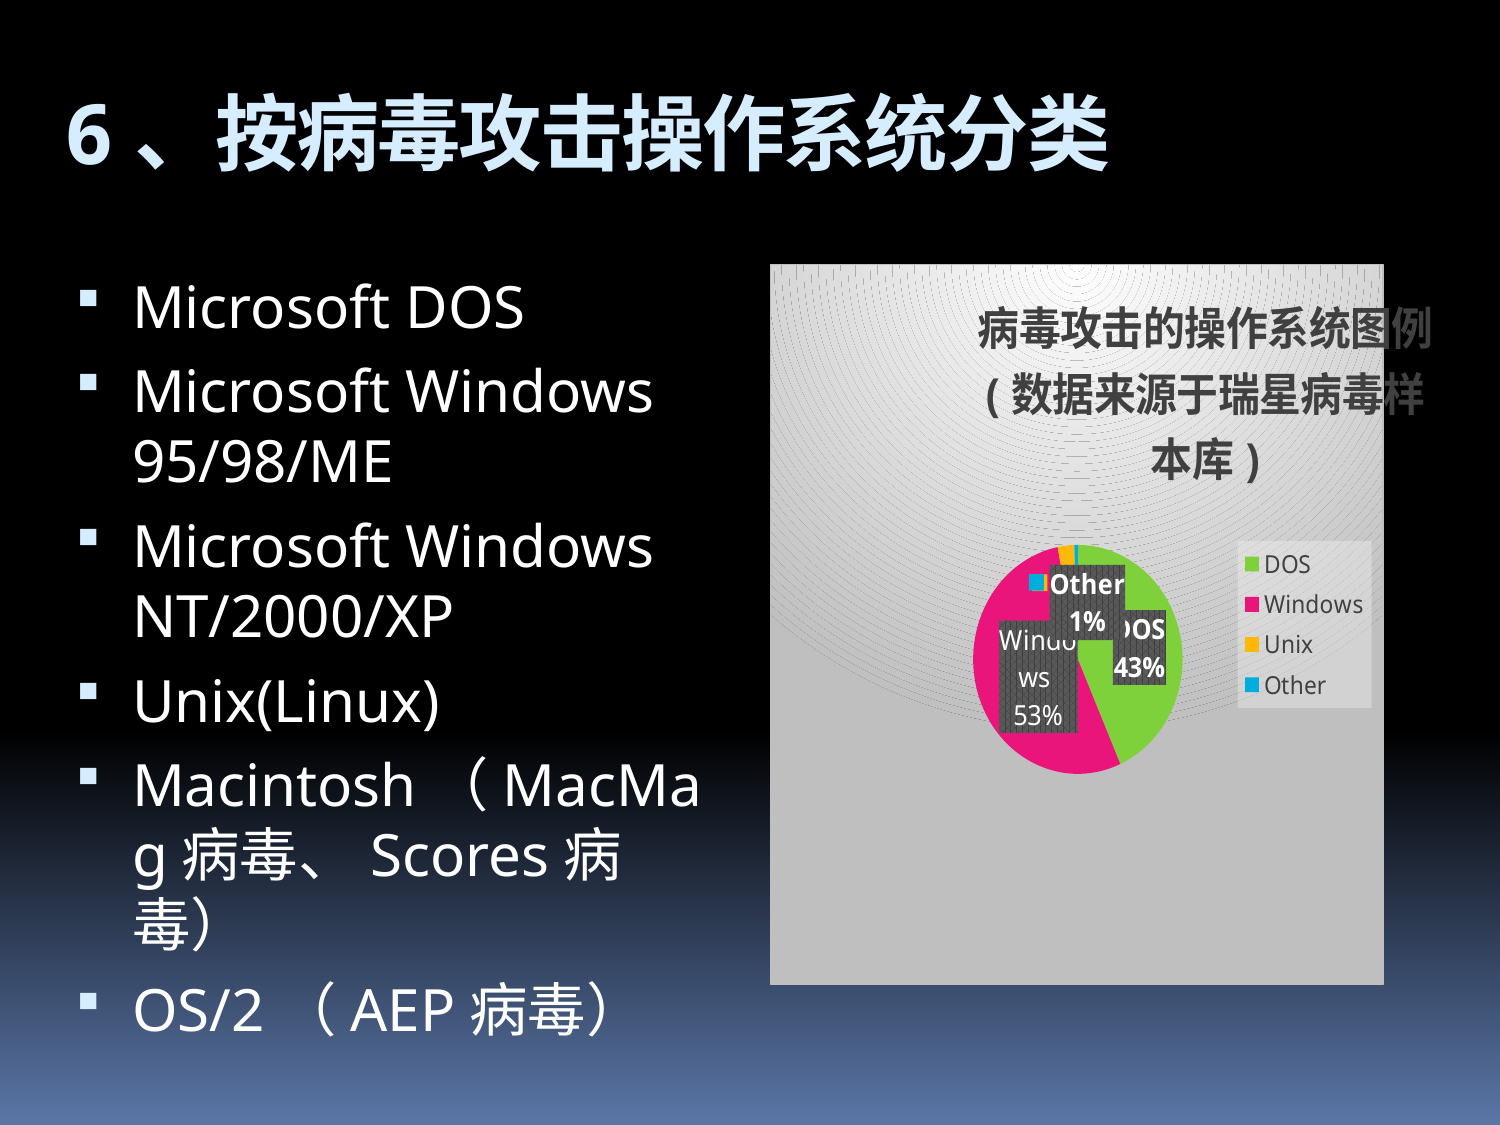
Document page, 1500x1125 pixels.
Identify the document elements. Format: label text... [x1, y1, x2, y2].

chart [769, 263, 1442, 986]
title 6、按病毒攻击操作系统分类 [49, 37, 1451, 225]
list Microsoft DOS Microsoft Windows 95/98/ME Microsoft Windows NT/2000/XP Unix(Linux) Macintosh（MacMag病毒、Scores病毒） OS/2（AEP病毒） [49, 262, 737, 1001]
